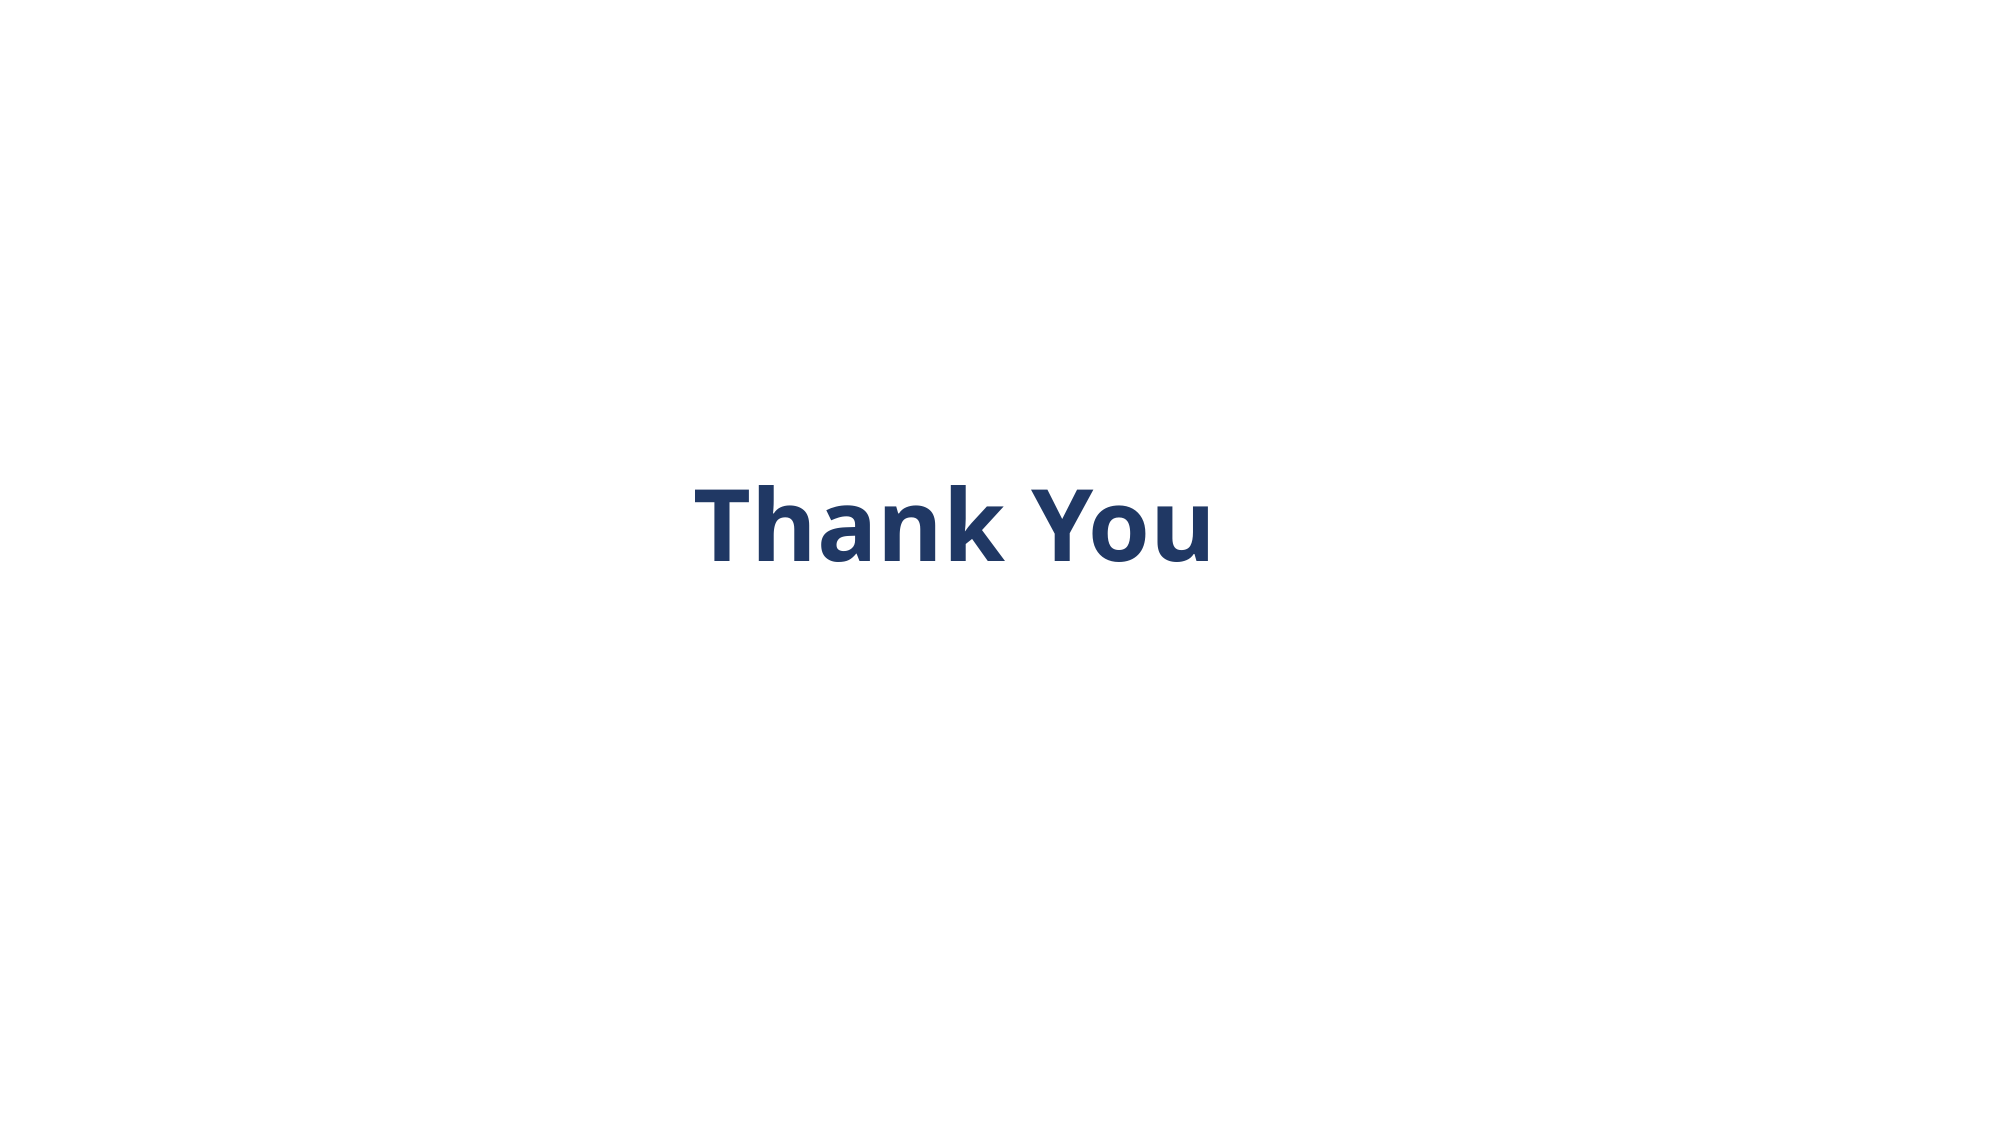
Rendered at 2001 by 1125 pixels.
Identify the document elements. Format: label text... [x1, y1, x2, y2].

text_box Thank You [117, 467, 1794, 591]
